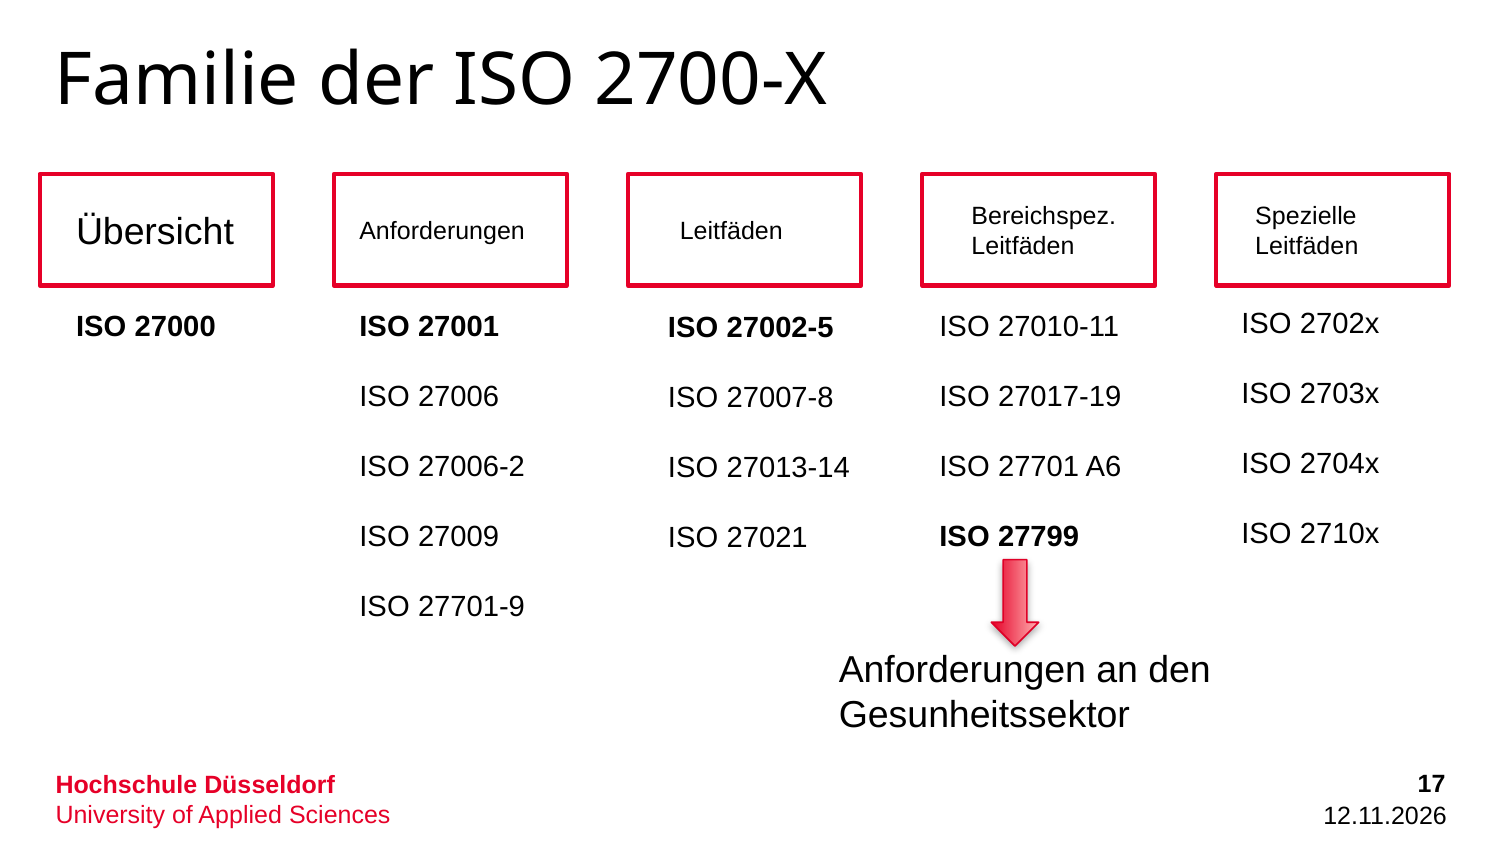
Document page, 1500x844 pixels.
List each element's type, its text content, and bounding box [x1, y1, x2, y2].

text_box [920, 252, 1157, 288]
text_box ISO 27000 [61, 300, 344, 350]
text_box [1214, 172, 1451, 191]
text_box ISO 27002-5 ISO 27007-8 ISO 27013-14 ISO 27021 [653, 301, 924, 736]
text_box Anforderungen [344, 207, 665, 252]
text_box Bereichspez. Leitfäden [956, 191, 1240, 267]
title Familie der ISO 2700-X [39, 24, 1461, 160]
text_box Leitfäden [665, 207, 956, 252]
text_box [332, 260, 569, 288]
text_box Übersicht [61, 199, 581, 260]
text_box ISO 2702x ISO 2703x ISO 2704x ISO 2710x [1226, 297, 1500, 732]
text_box [626, 252, 863, 288]
text_box [990, 558, 1040, 647]
text_box [626, 172, 863, 207]
text_box ISO 27010-11 ISO 27017-19 ISO 27701 A6 ISO 27799 [924, 300, 1226, 637]
text_box [920, 172, 1157, 207]
text_box [1214, 267, 1451, 288]
text_box [332, 172, 569, 199]
text_box ISO 27001 ISO 27006 ISO 27006-2 ISO 27009 ISO 27701-9 [344, 300, 956, 770]
text_box Spezielle Leitfäden [1240, 191, 1500, 267]
text_box Anforderungen an den Gesunheitssektor [823, 637, 1254, 742]
text_box [38, 172, 275, 288]
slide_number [1305, 785, 1463, 844]
slide_number 17 [1283, 759, 1461, 815]
